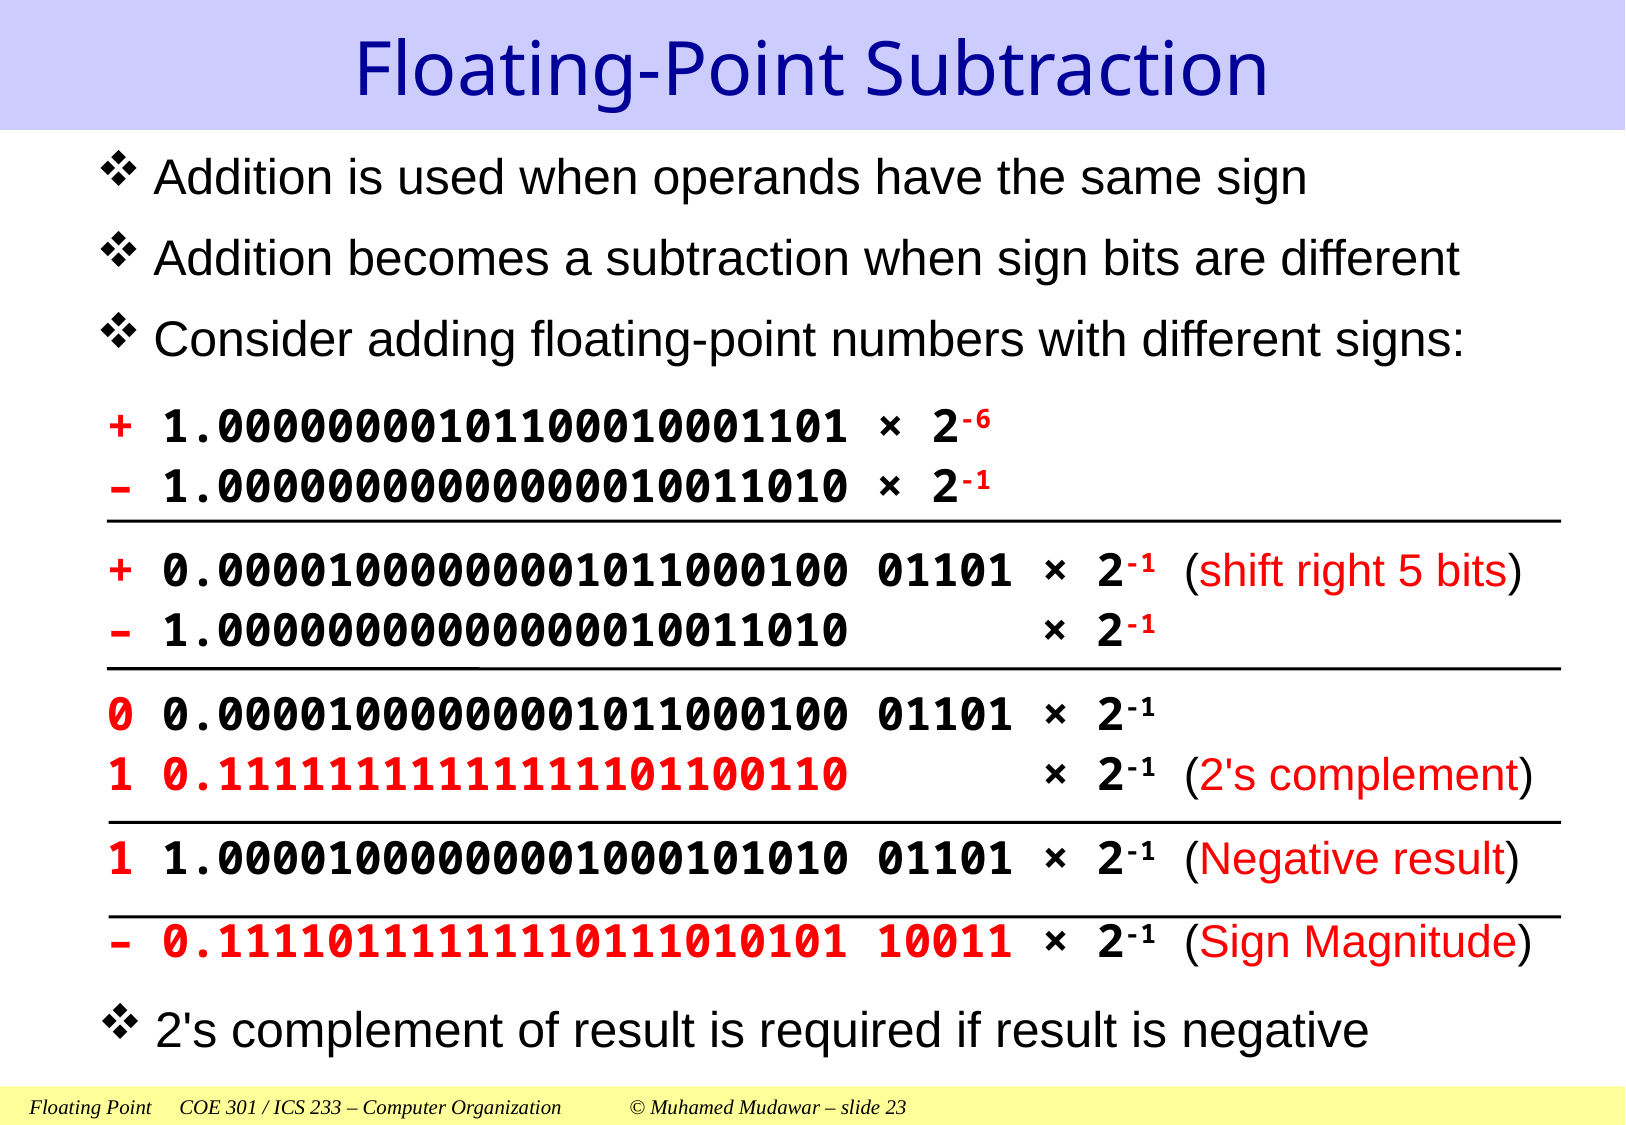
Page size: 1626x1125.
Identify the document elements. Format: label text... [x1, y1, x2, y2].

text_box 2's complement of result is required if result is negative [83, 990, 1536, 1071]
text_box + 1.00000000101100010001101 × 2-6 – 1.00000000000000010011010 × 2-1 + 0.00001000000001011000100 01101 × 2-1 (shift right 5 bits) – 1.00000000000000010011010 × 2-1 0 0.00001000000001011000100 01101 × 2-1 1 0.11111111111111101100110 × 2-1 (2's complement) 1 1.00001000000001000101010 01101 × 2-1 (Negative result) – 0.11110111111110111010101 10011 × 2-1 (Sign Magnitude) [106, 391, 1587, 967]
title Floating-Point Subtraction [0, 0, 1625, 130]
list Addition is used when operands have the same sign Addition becomes a subtraction when sign bits are different Consider adding floating-point numbers with different signs: [81, 137, 1606, 398]
